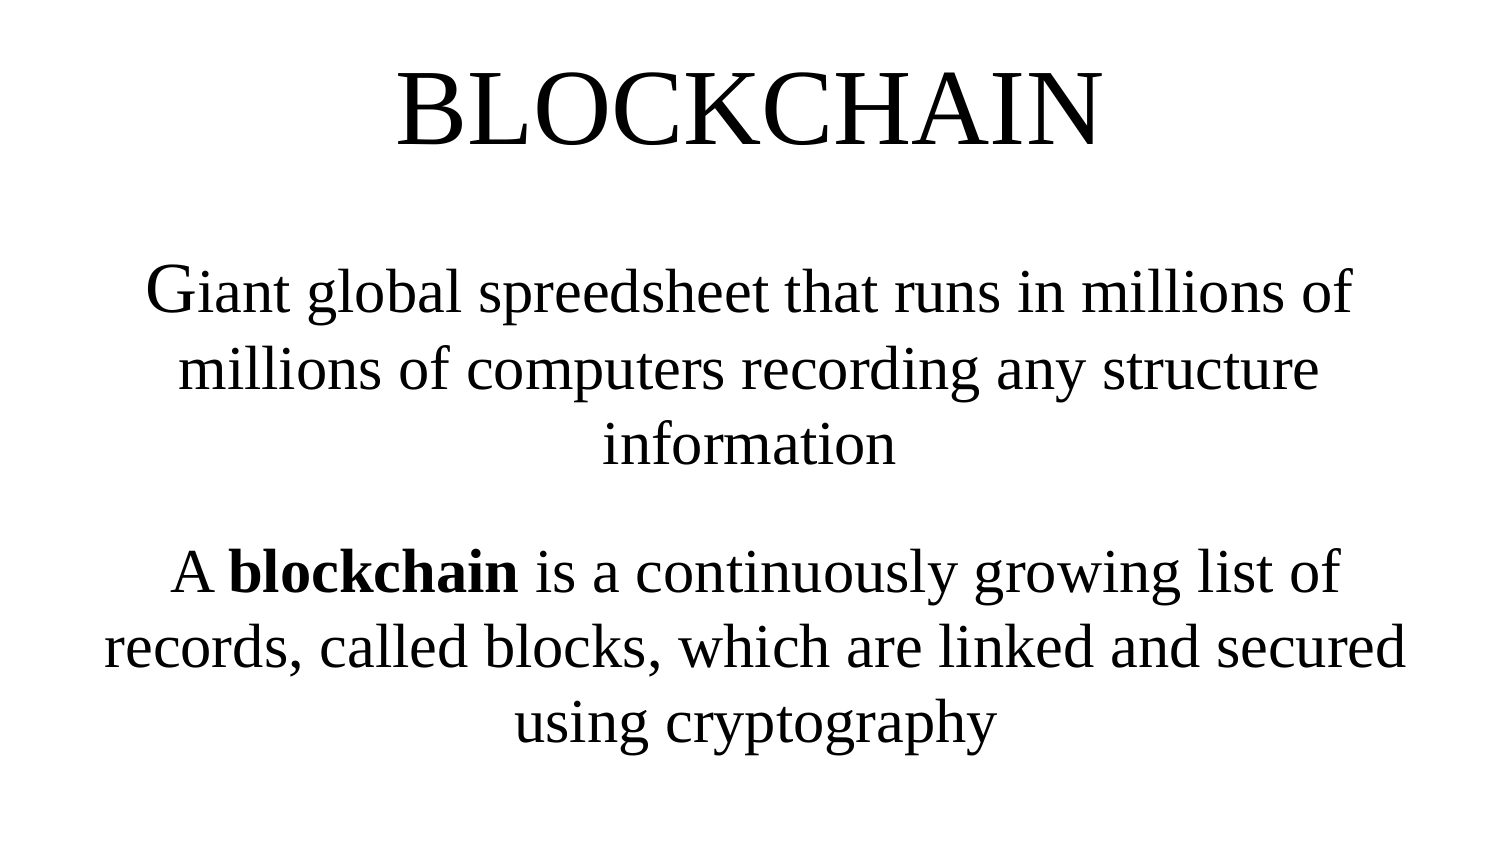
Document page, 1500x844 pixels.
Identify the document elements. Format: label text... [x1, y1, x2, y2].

title BLOCKCHAIN [51, 42, 1449, 182]
subtitle Giant global spreedsheet that runs in millions of millions of computers recording any structure information [51, 225, 1449, 491]
text_box A blockchain is a continuously growing list of records, called blocks, which are linked and secured using cryptography [63, 515, 1449, 790]
